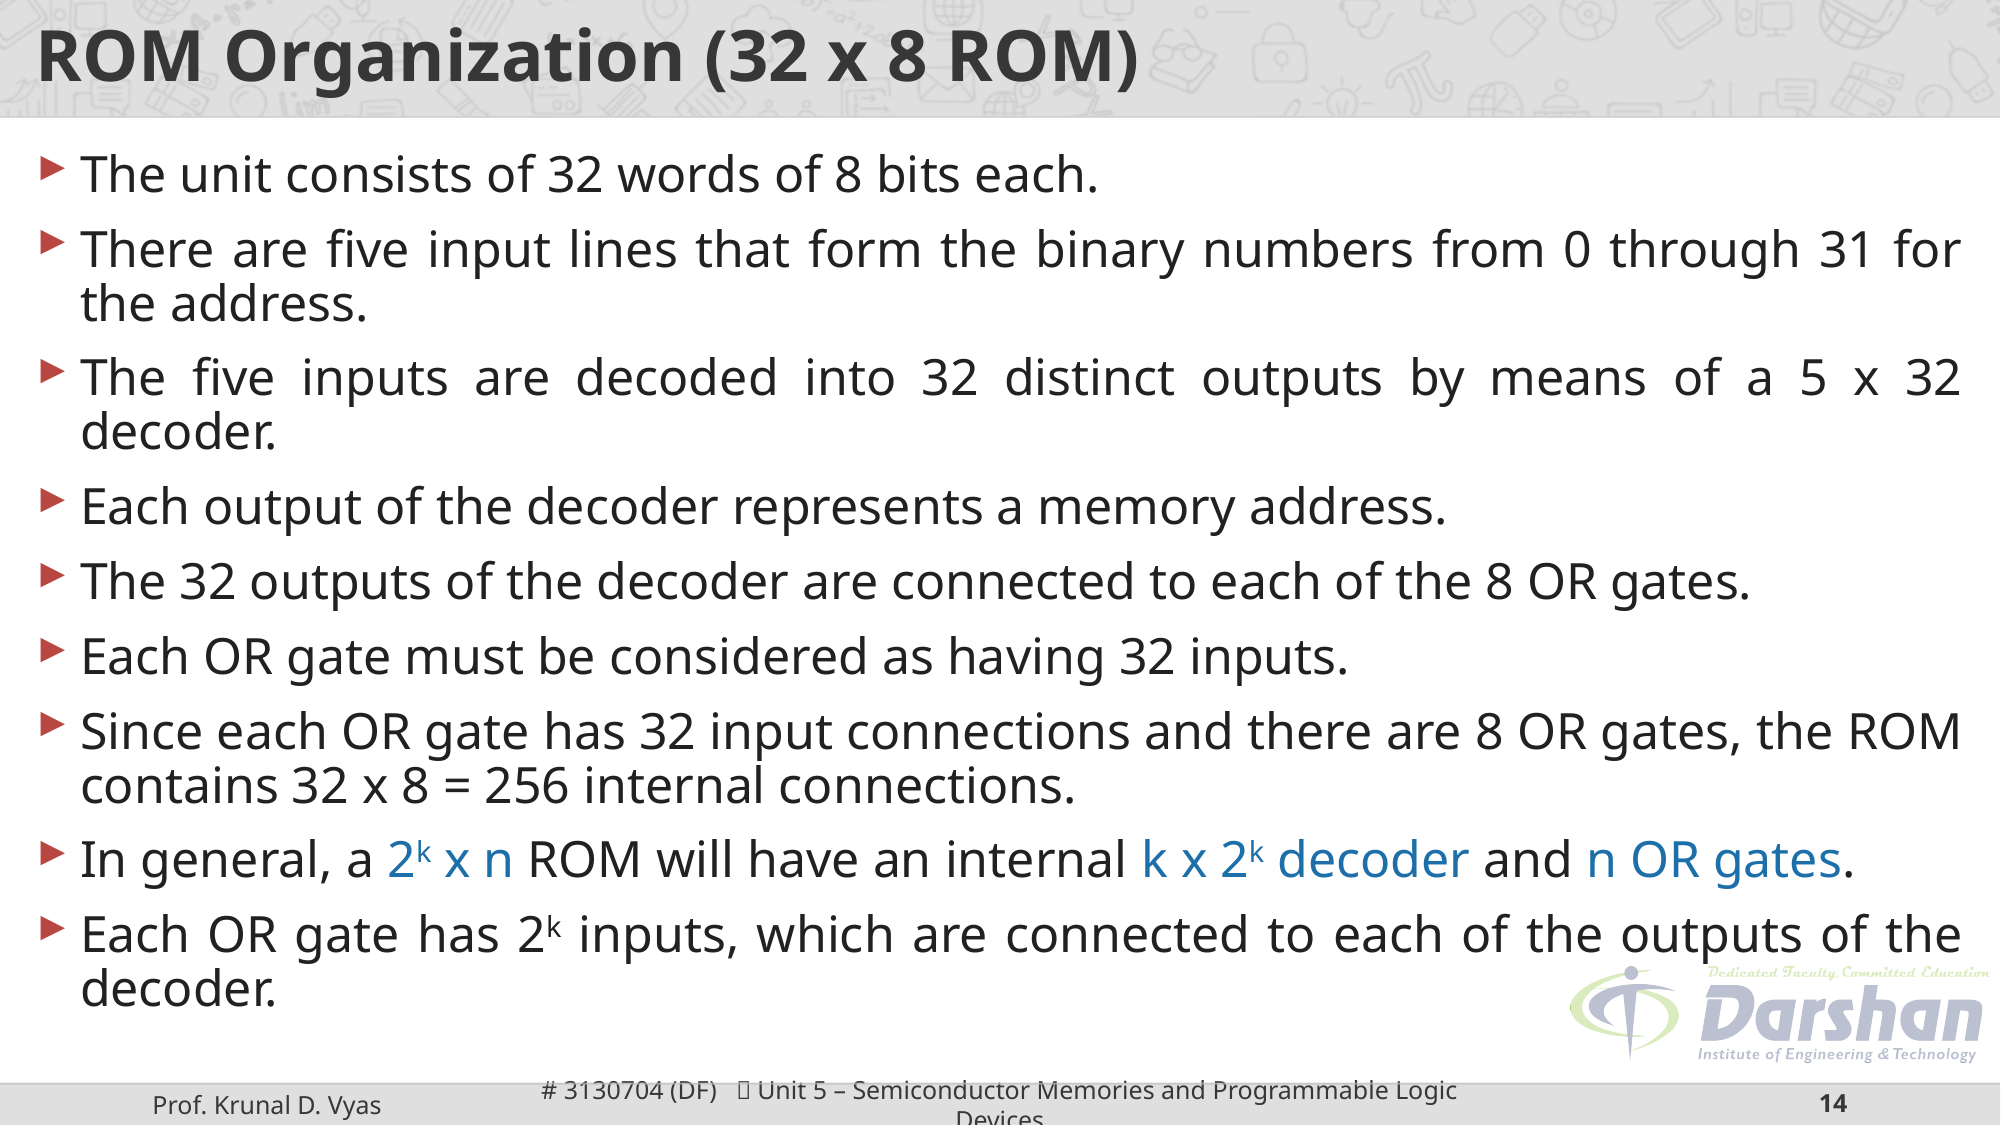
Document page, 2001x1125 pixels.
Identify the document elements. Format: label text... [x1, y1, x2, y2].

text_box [1570, 966, 1990, 1063]
title ROM Organization (32 x 8 ROM) [0, 0, 2000, 117]
list The unit consists of 32 words of 8 bits each. There are five input lines that form the binary numbers from 0 through 31 for the address. The five inputs are decoded into 32 distinct outputs by means of a 5 x 32 decoder. Each output of the decoder represents a memory address. The 32 outputs of the decoder are connected to each of the 8 OR gates. Each OR gate must be considered as having 32 inputs. Since each OR gate has 32 input connections and there are 8 OR gates, the ROM contains 32 x 8 = 256 internal connections. In general, a 2k x n ROM will have an internal k x 2k decoder and n OR gates. Each OR gate has 2k inputs, which are connected to each of the outputs of the decoder. [21, 141, 1979, 1059]
